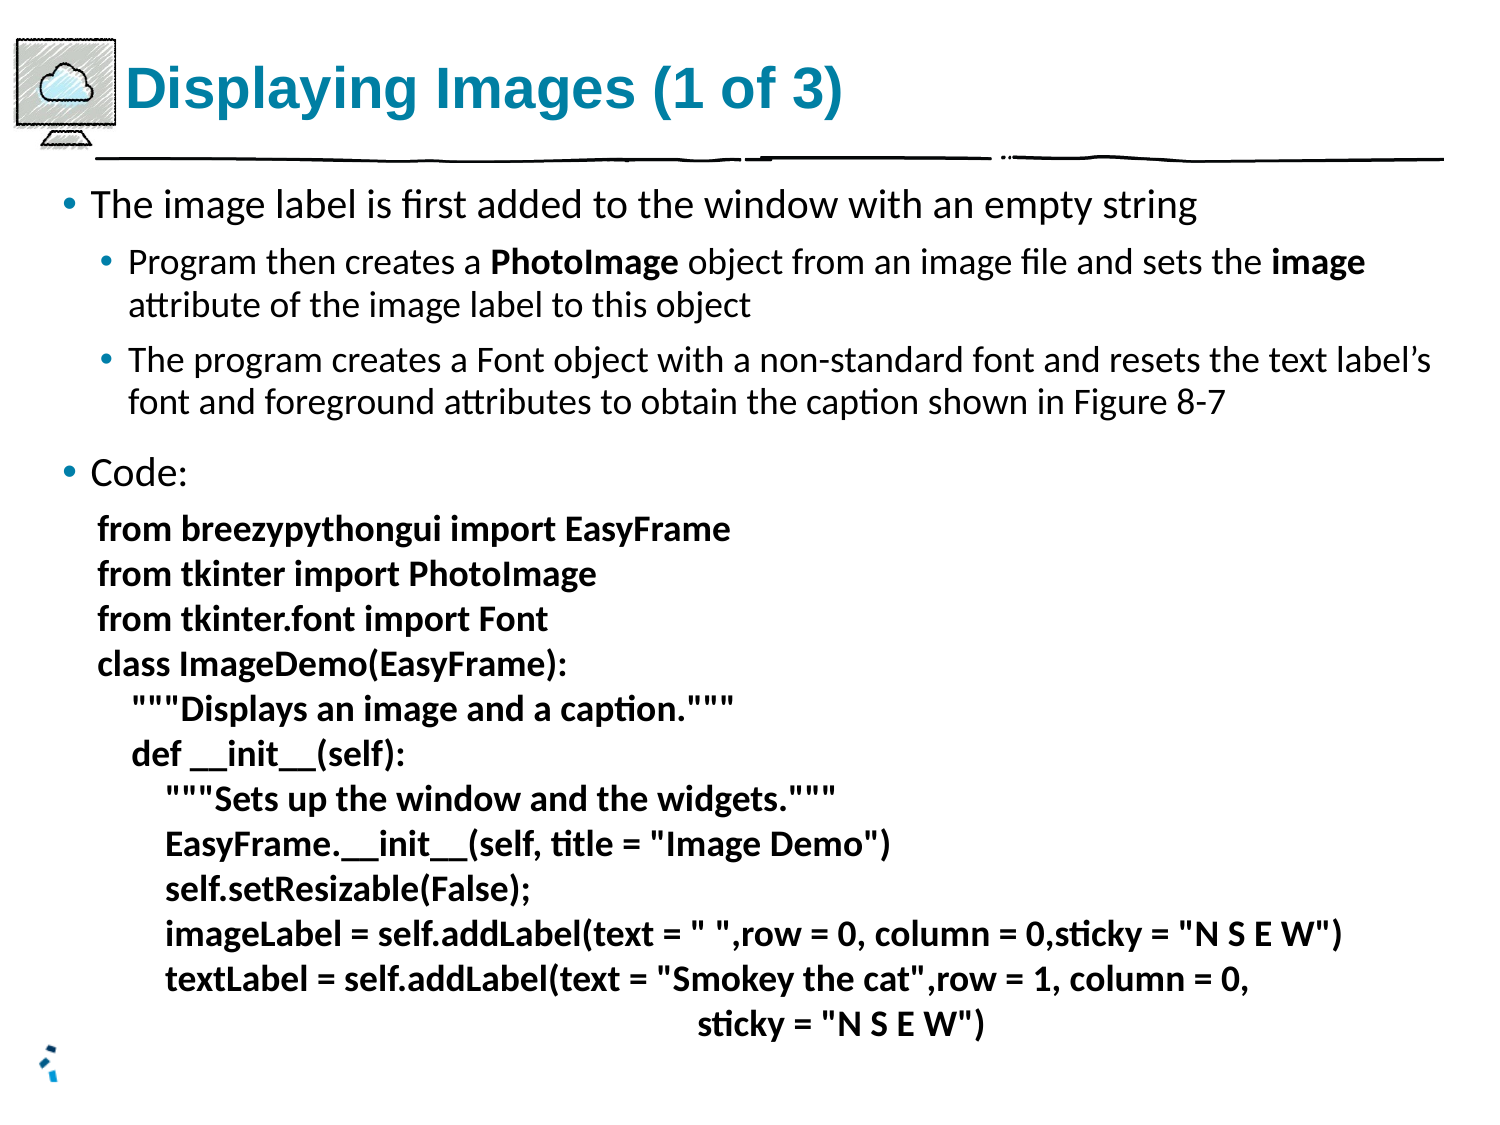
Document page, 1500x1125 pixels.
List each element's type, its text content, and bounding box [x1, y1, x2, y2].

picture [95, 155, 1444, 163]
picture [19, 1023, 59, 1095]
list from breezypythongui import EasyFrame from tkinter import PhotoImage from tkinter.font import Font class ImageDemo(EasyFrame): """Displays an image and a caption.""" def __init__(self): """Sets up the window and the widgets.""" EasyFrame.__init__(self, title = "Image Demo") self.setResizable(False); imageLabel = self.addLabel(text = " ",row = 0, column = 0,sticky = "N S E W") textLabel = self.addLabel(text = "Smokey the cat",row = 1, column = 0, sticky = "N S E W") [59, 504, 1441, 1095]
picture [13, 36, 117, 151]
title Displaying Images (1 of 3) [125, 60, 1442, 121]
list The image label is first added to the window with an empty string Program then creates a PhotoImage object from an image file and sets the image attribute of the image label to this object The program creates a Font object with a non-standard font and resets the text label’s font and foreground attributes to obtain the caption shown in Figure 8-7 Code: [62, 180, 1443, 500]
